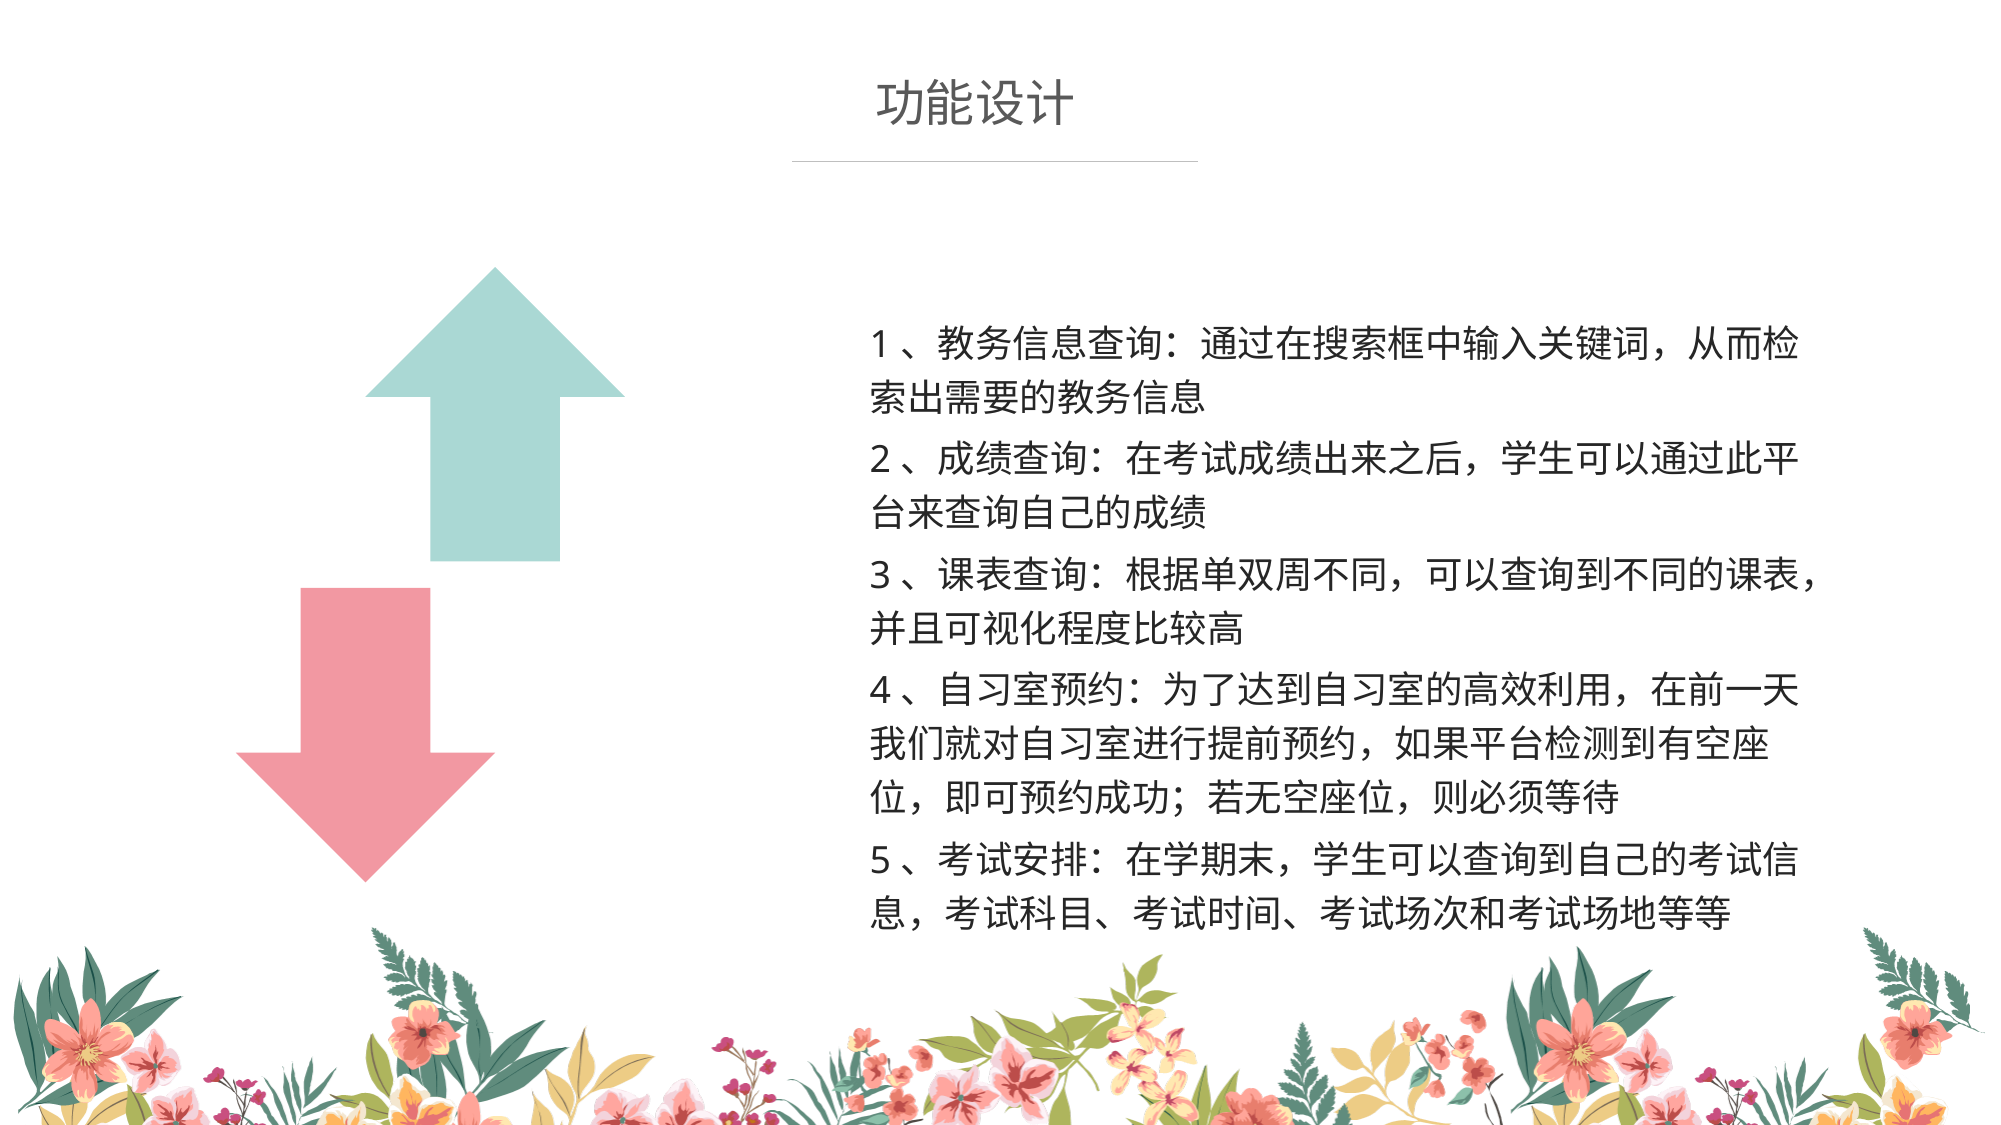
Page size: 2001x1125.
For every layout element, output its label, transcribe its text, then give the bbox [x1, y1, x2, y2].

text_box 功能设计 [860, 63, 1131, 139]
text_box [235, 267, 625, 883]
text_box 1、教务信息查询：通过在搜索框中输入关键词，从而检索出需要的教务信息 2、成绩查询：在考试成绩出来之后，学生可以通过此平台来查询自己的成绩 3、课表查询：根据单双周不同，可以查询到不同的课表，并且可视化程度比较高 4、自习室预约：为了达到自习室的高效利用，在前一天我们就对自习室进行提前预约，如果平台检测到有空座位，即可预约成功；若无空座位，则必须等待 5、考试安排：在学期末，学生可以查询到自己的考试信息，考试科目、考试时间、考试场次和考试场地等等 [869, 310, 1806, 927]
picture [8, 927, 2000, 1125]
